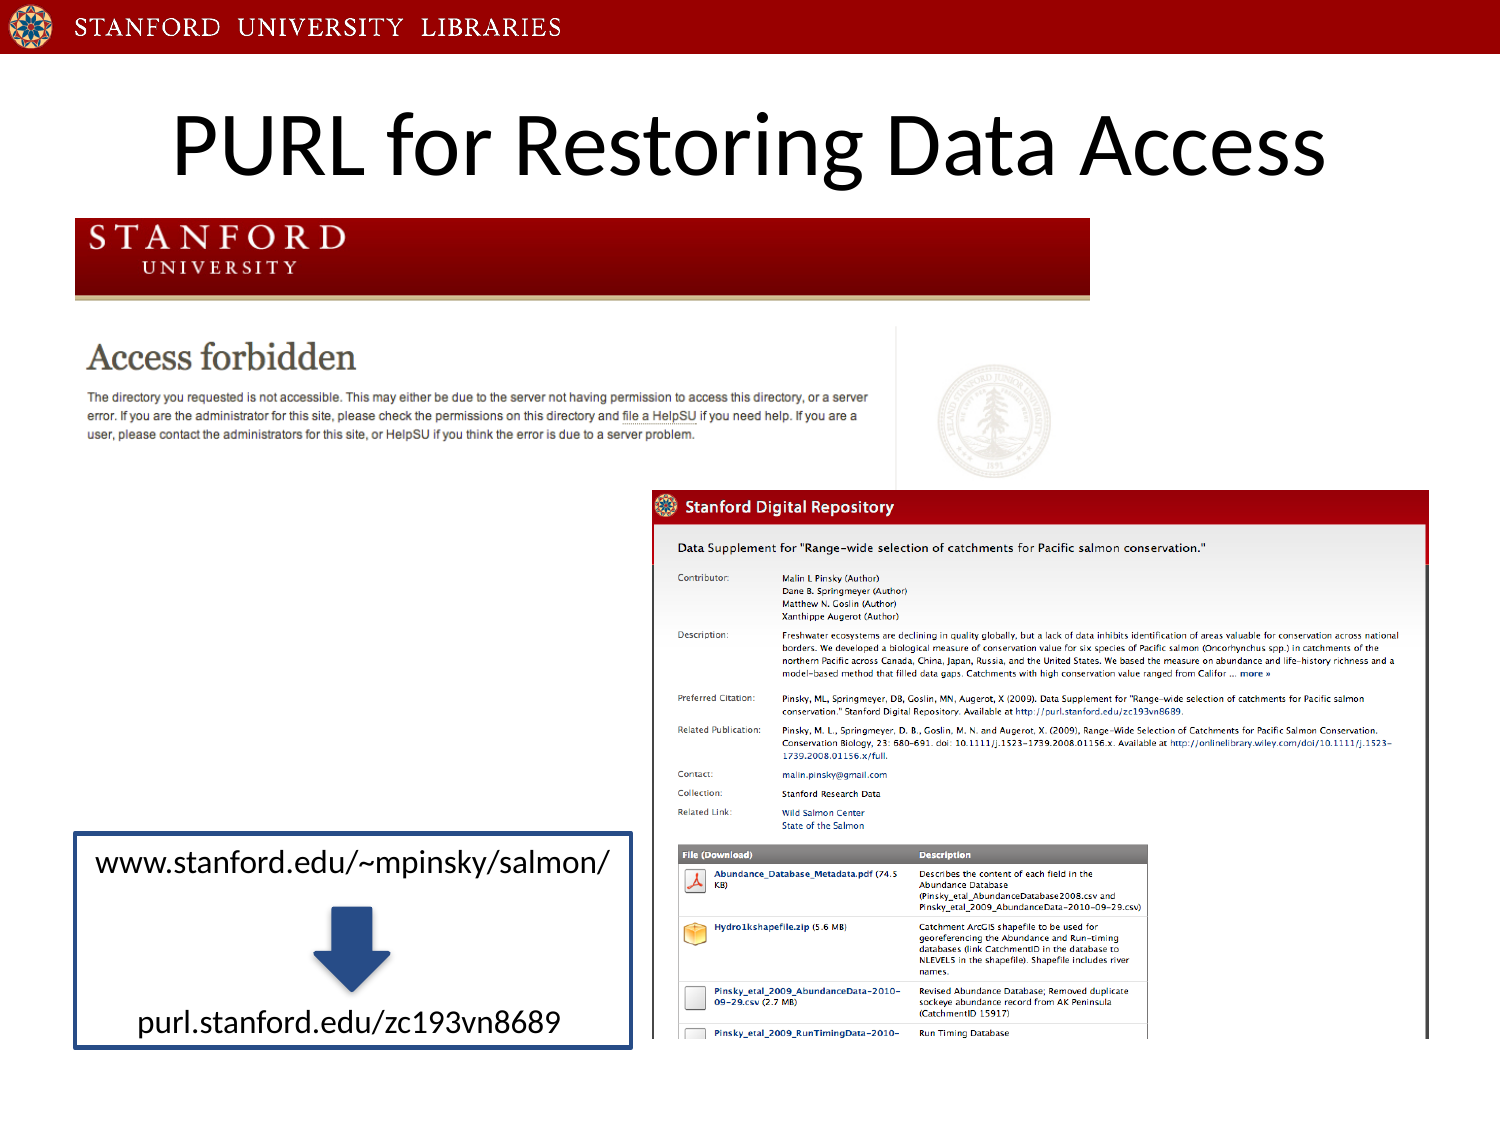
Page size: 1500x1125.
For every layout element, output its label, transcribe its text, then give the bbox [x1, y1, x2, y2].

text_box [74, 833, 632, 1051]
picture [0, 0, 1500, 54]
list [542, 490, 1500, 1039]
title PURL for Restoring Data Access [75, 45, 1425, 233]
picture [74, 218, 1091, 491]
